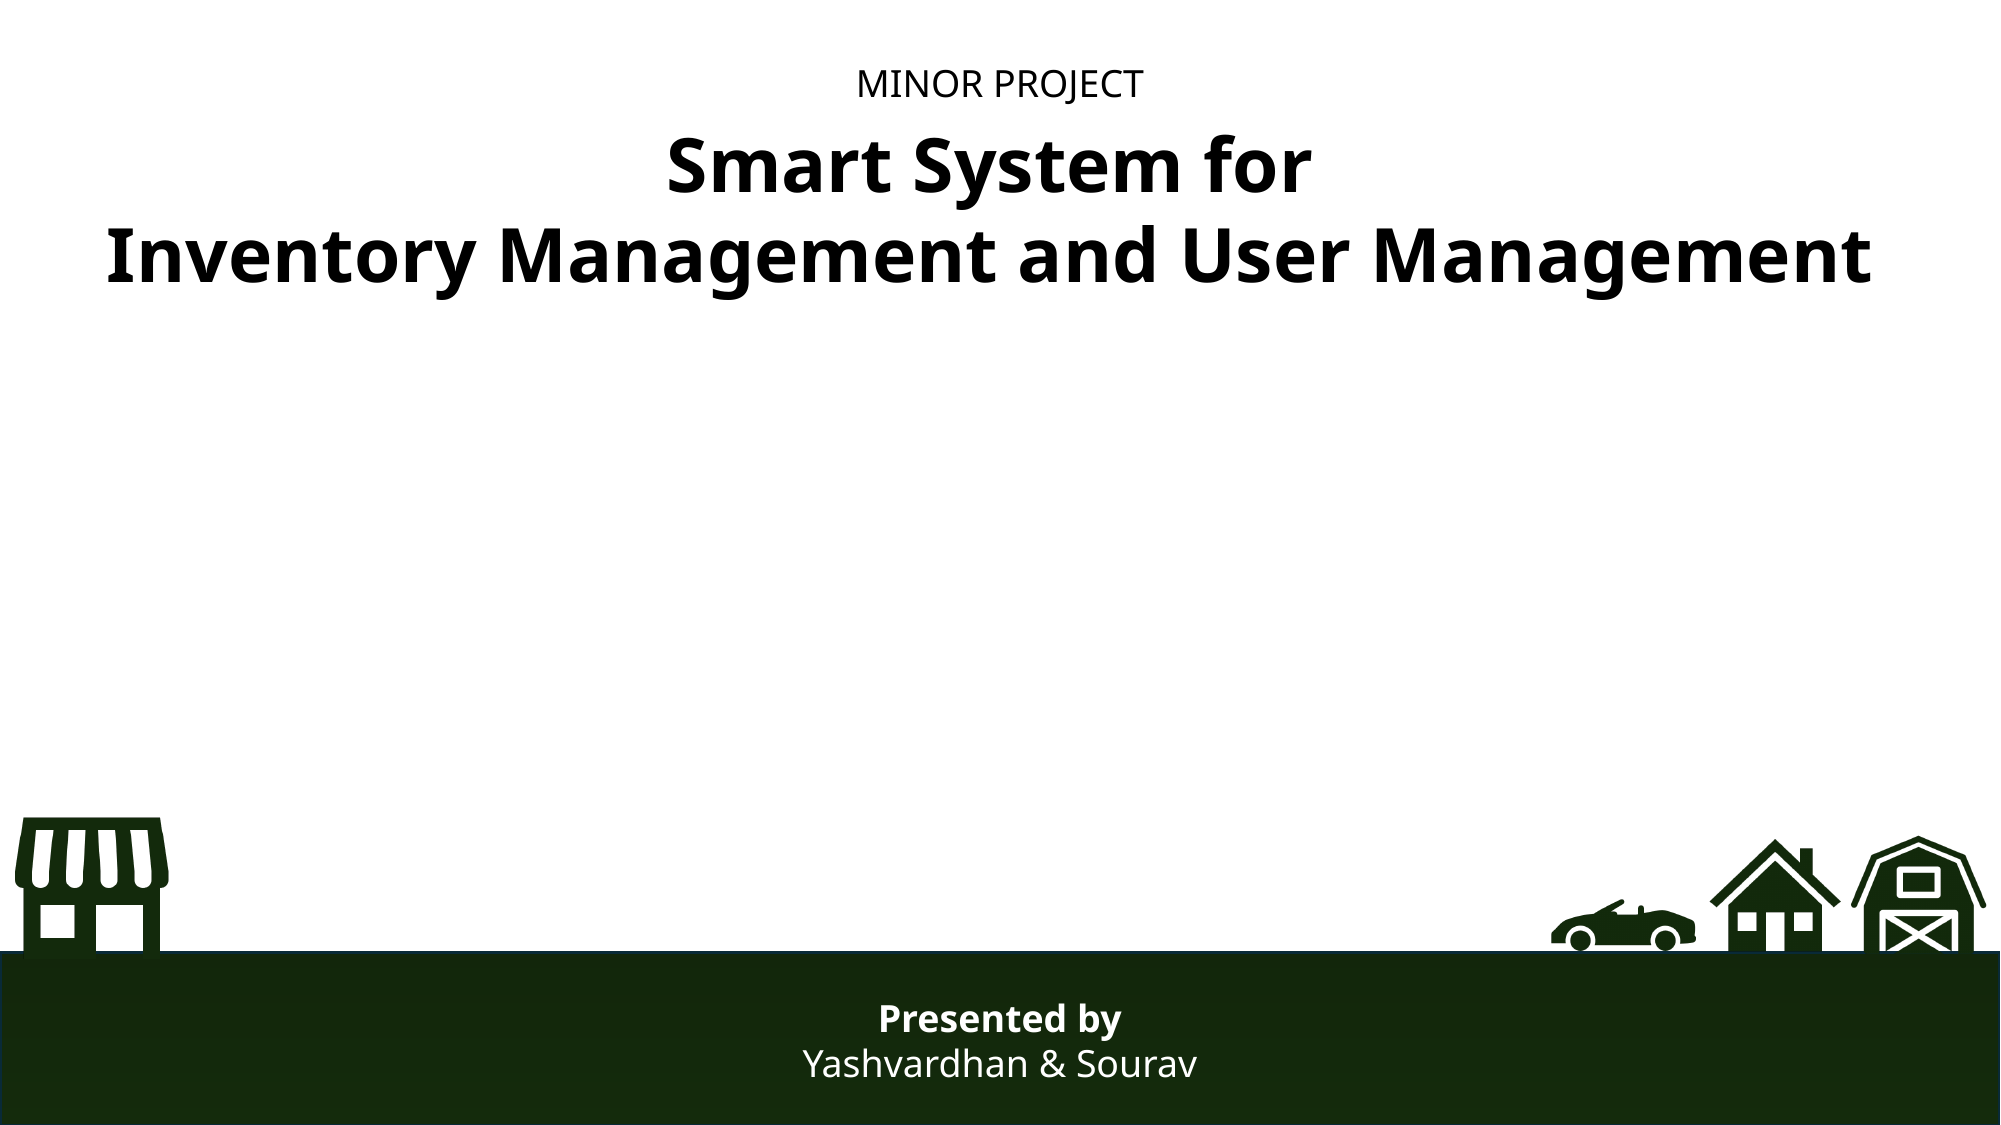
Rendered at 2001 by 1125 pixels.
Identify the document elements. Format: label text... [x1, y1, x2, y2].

picture [1547, 819, 1994, 1001]
text_box MINOR PROJECT [0, 53, 2000, 113]
text_box Presented by Yashvardhan & Sourav [499, 987, 1501, 1125]
text_box [0, 951, 2000, 1125]
picture [0, 787, 195, 988]
text_box Smart System for Inventory Management and User Management [0, 113, 2000, 305]
